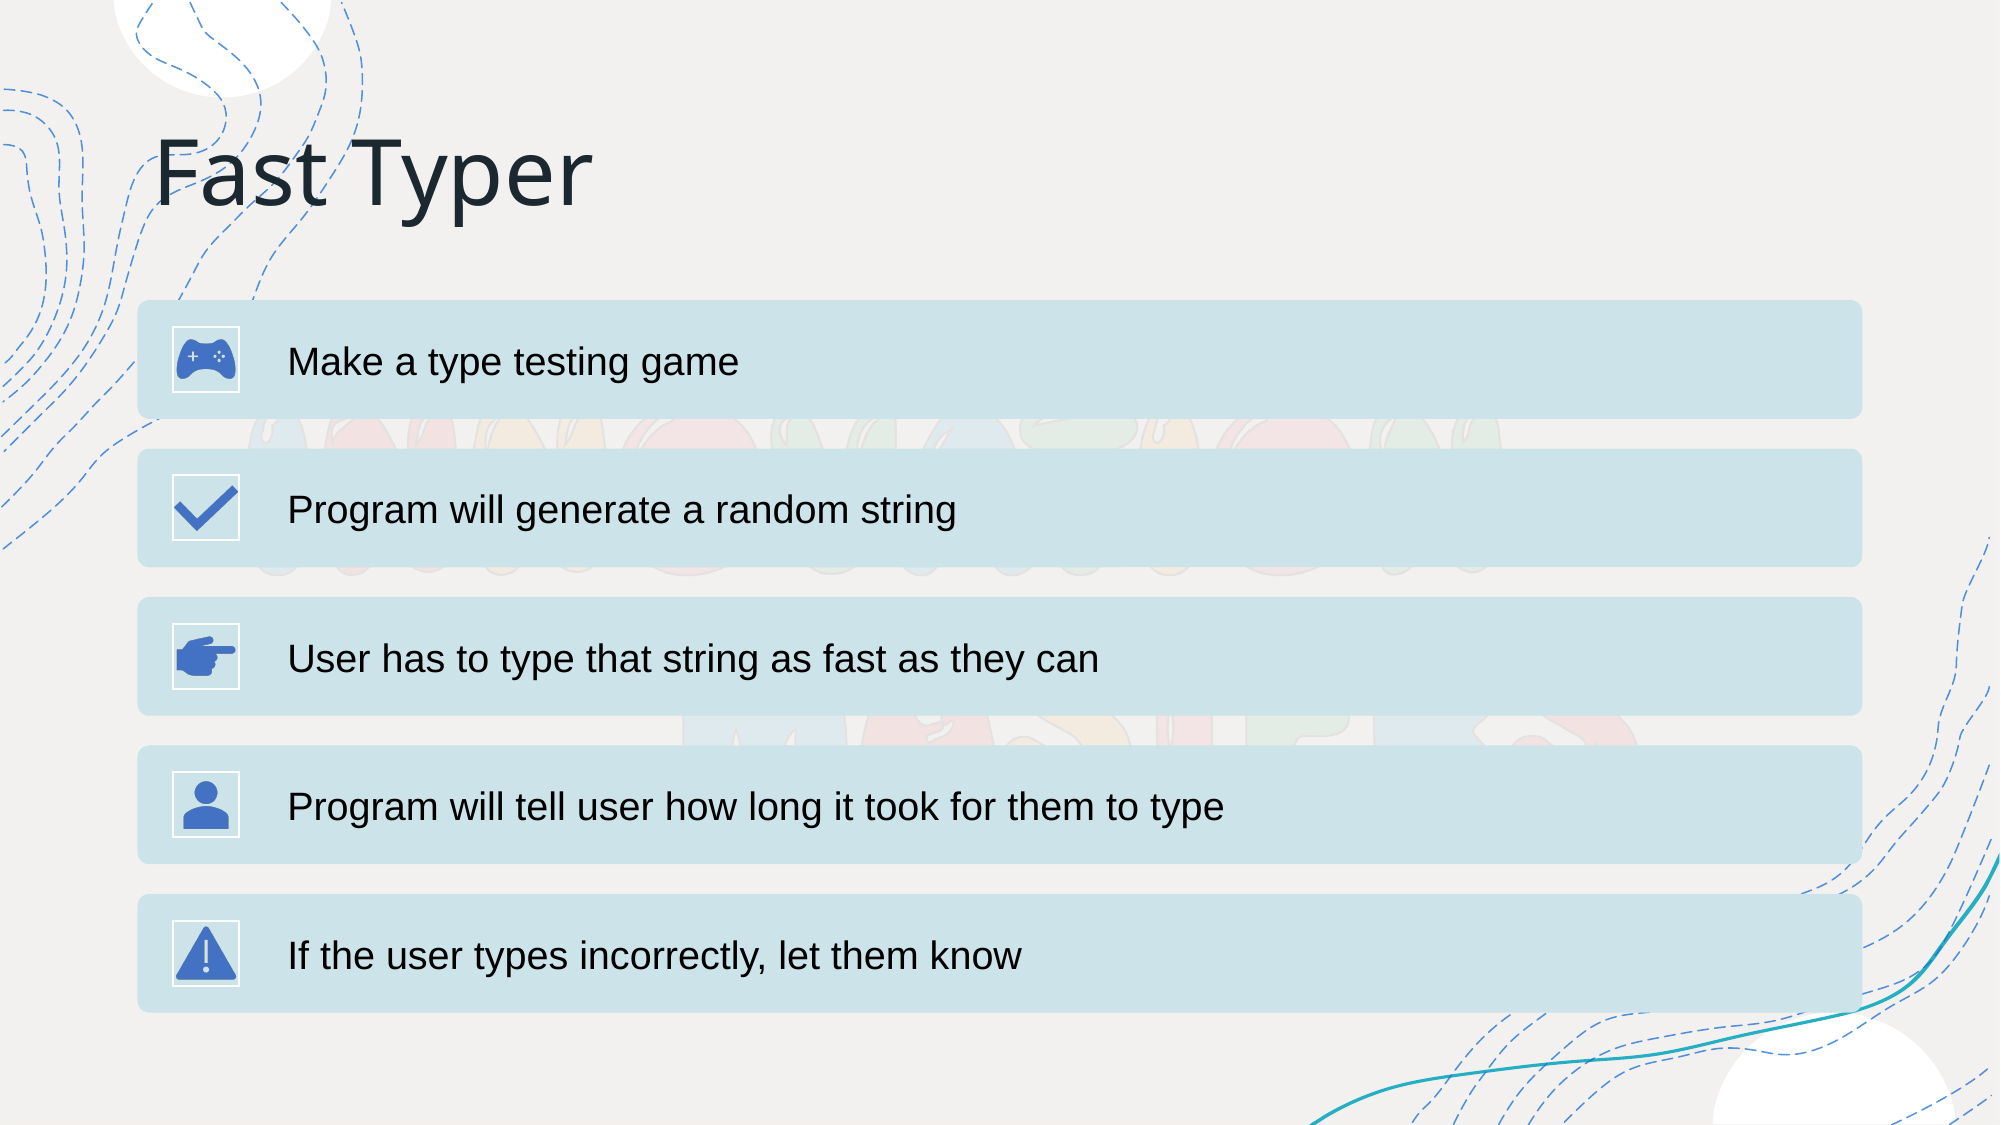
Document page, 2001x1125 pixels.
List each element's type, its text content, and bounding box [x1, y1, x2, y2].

title Fast Typer [137, 59, 1863, 278]
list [137, 299, 1863, 1014]
